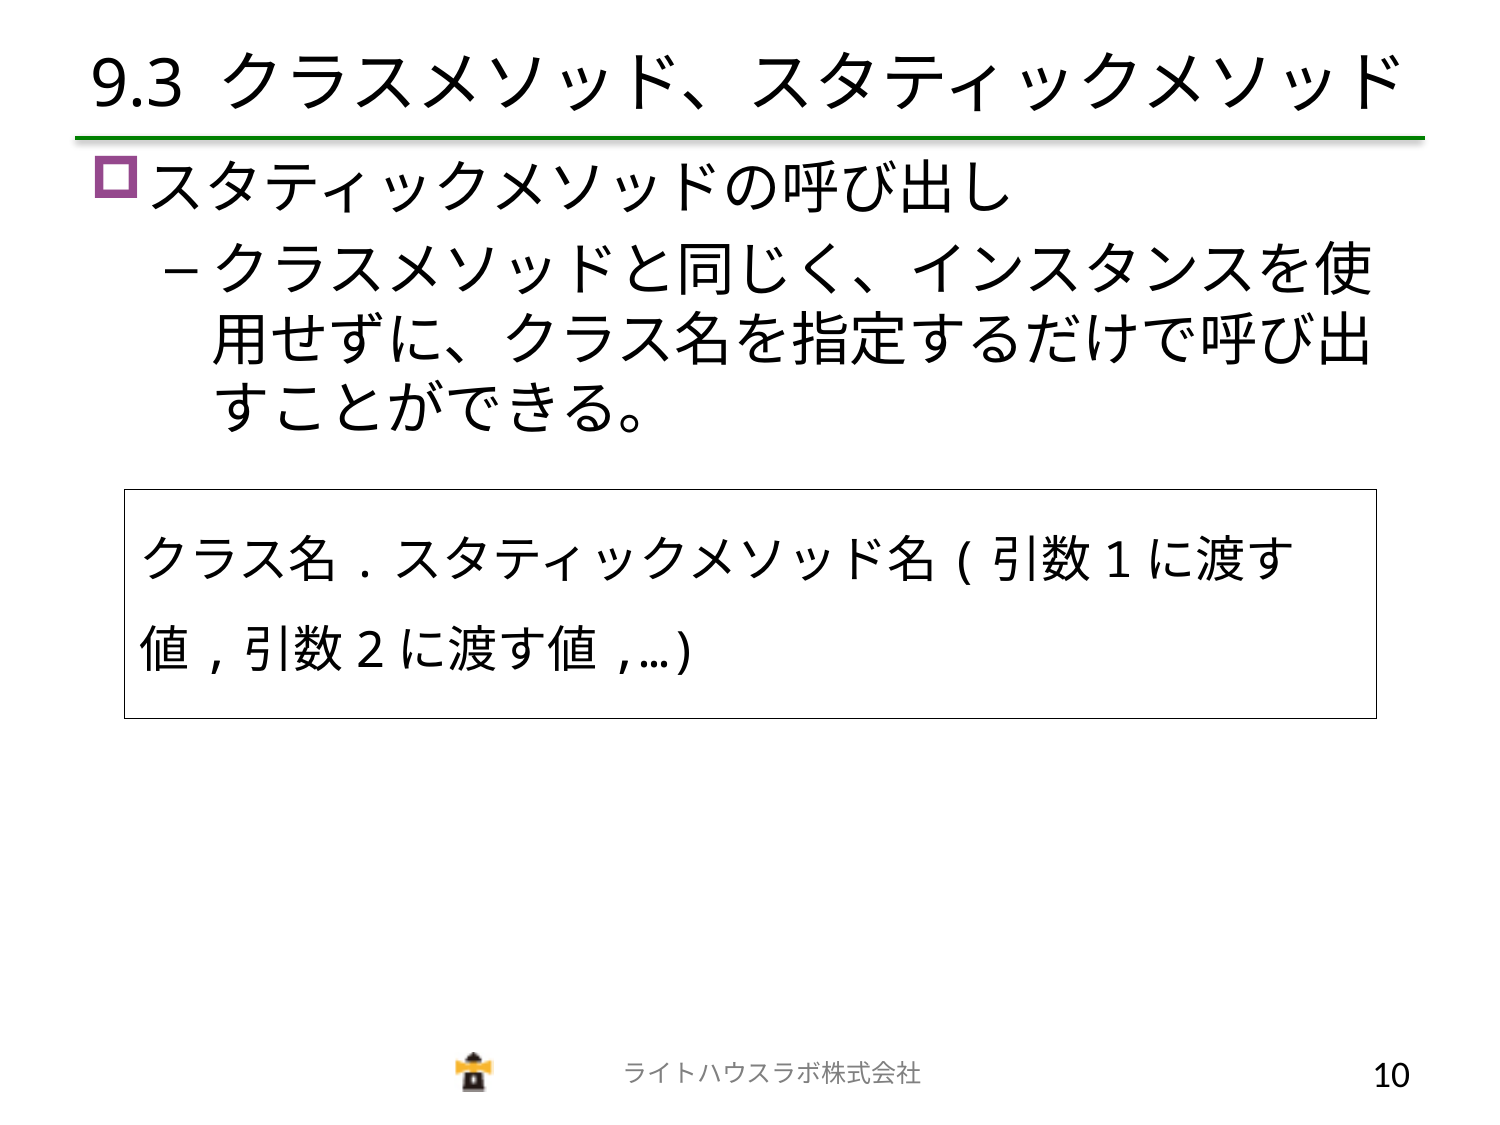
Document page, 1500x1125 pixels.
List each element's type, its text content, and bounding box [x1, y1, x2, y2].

slide_number 9 [1183, 1042, 1425, 1103]
title 9.3 クラスメソッド、スタティックメソッド [75, 29, 1425, 130]
footer ライトハウスラボ株式会社 [75, 1042, 1144, 1103]
list スタティックメソッドの呼び出し クラスメソッドと同じく、インスタンスを使用せずに、クラス名を指定するだけで呼び出すことができる。 [75, 142, 1425, 951]
text_box クラス名.スタティックメソッド名(引数1に渡す値,引数2に渡す値,…) [124, 489, 1377, 719]
